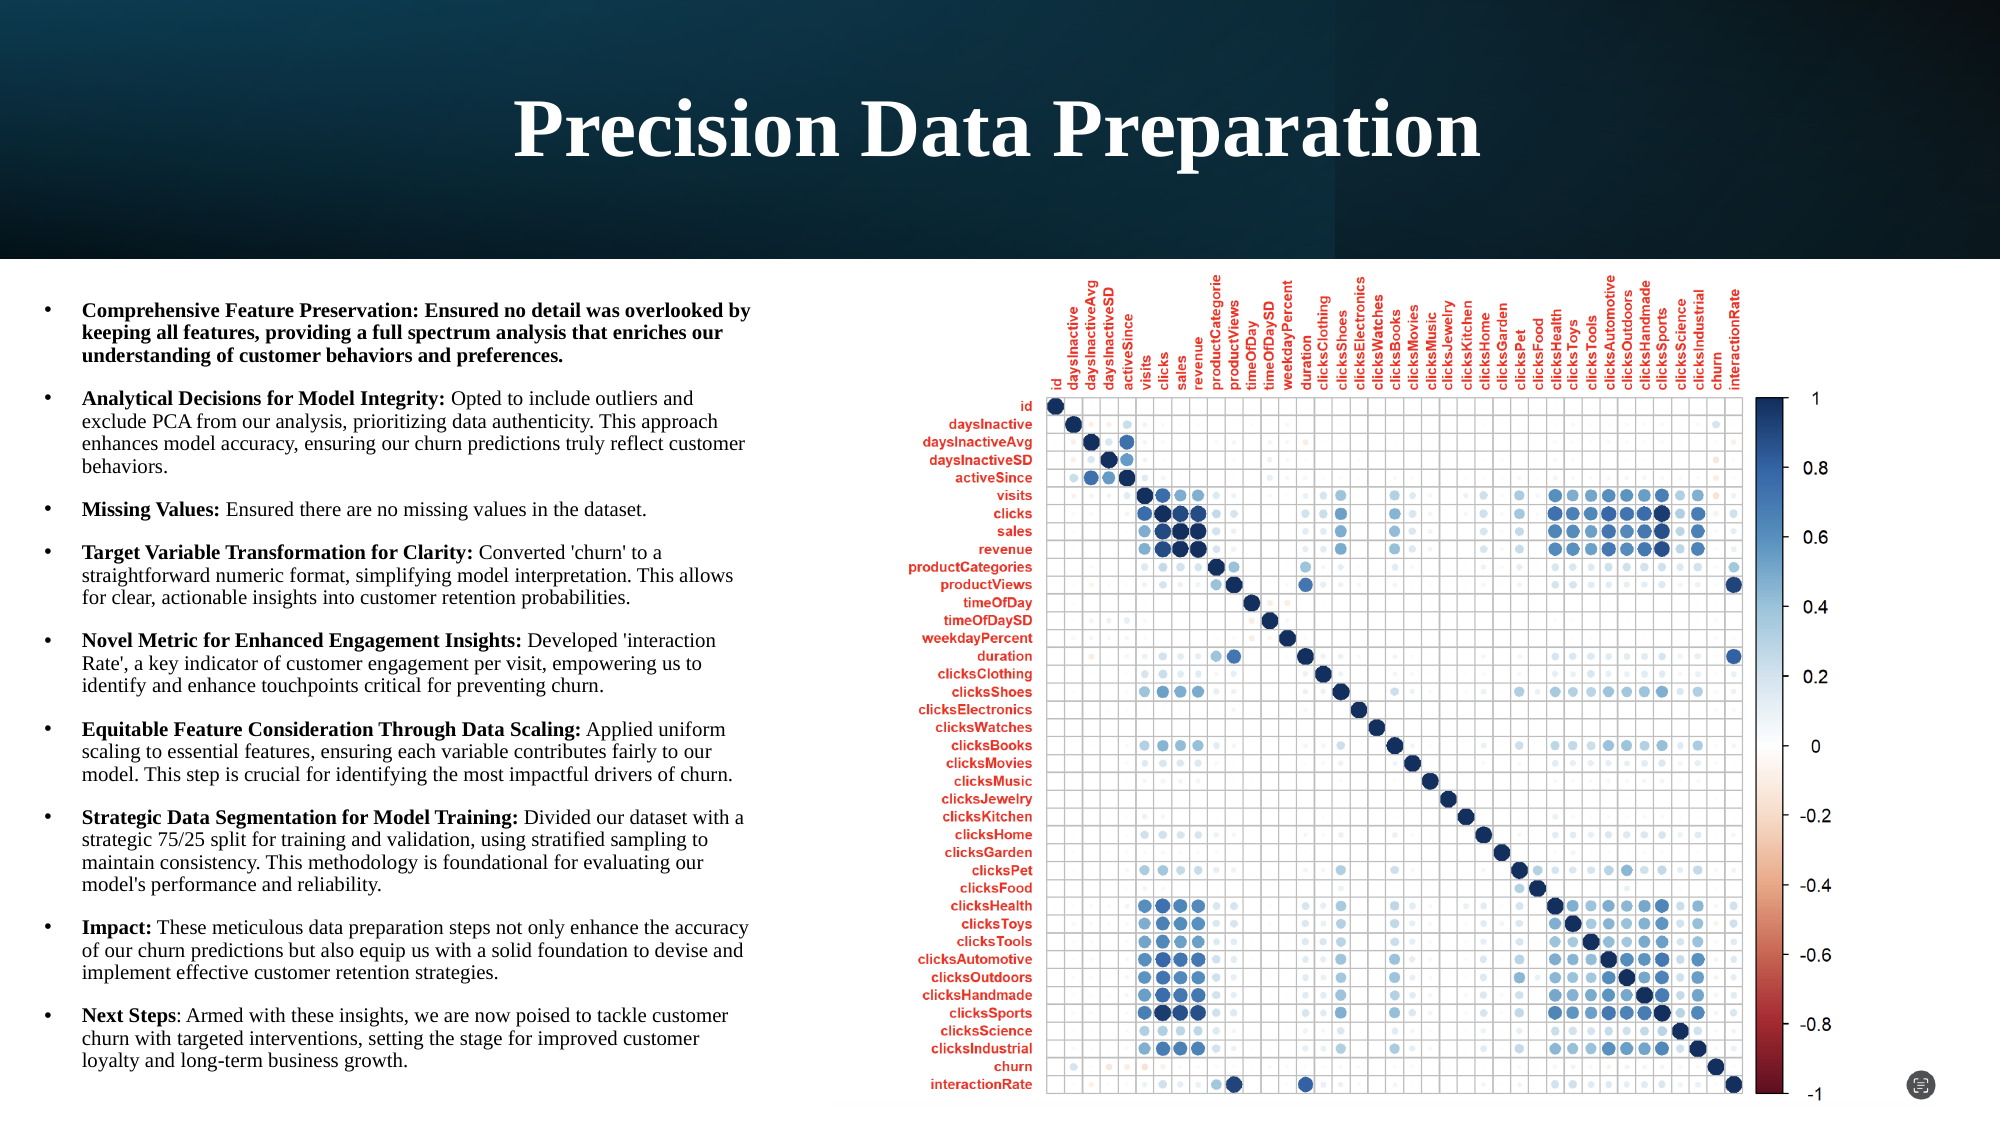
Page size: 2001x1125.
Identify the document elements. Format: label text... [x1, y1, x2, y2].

picture [832, 274, 1941, 1106]
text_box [0, 0, 2000, 260]
text_box [1, 260, 2000, 1125]
list Comprehensive Feature Preservation: Ensured no detail was overlooked by keeping all features, providing a full spectrum analysis that enriches our understanding of customer behaviors and preferences. Analytical Decisions for Model Integrity: Opted to include outliers and exclude PCA from our analysis, prioritizing data authenticity. This approach enhances model accuracy, ensuring our churn predictions truly reflect customer behaviors. Missing Values: Ensured there are no missing values in the dataset. Target Variable Transformation for Clarity: Converted 'churn' to a straightforward numeric format, simplifying model interpretation. This allows for clear, actionable insights into customer retention probabilities. Novel Metric for Enhanced Engagement Insights: Developed 'interaction Rate', a key indicator of customer engagement per visit, empowering us to identify and enhance touchpoints critical for preventing churn. Equitable Feature Consideration Through Data Scaling: Applied uniform scaling to essential features, ensuring each variable contributes fairly to our model. This step is crucial for identifying the most impactful drivers of churn. Strategic Data Segmentation for Model Training: Divided our dataset with a strategic 75/25 split for training and validation, using stratified sampling to maintain consistency. This methodology is foundational for evaluating our model's performance and reliability. Impact: These meticulous data preparation steps not only enhance the accuracy of our churn predictions but also equip us with a solid foundation to devise and implement effective customer retention strategies. Next Steps: Armed with these insights, we are now poised to tackle customer churn with targeted interventions, setting the stage for improved customer loyalty and long-term business growth. [29, 292, 768, 1018]
